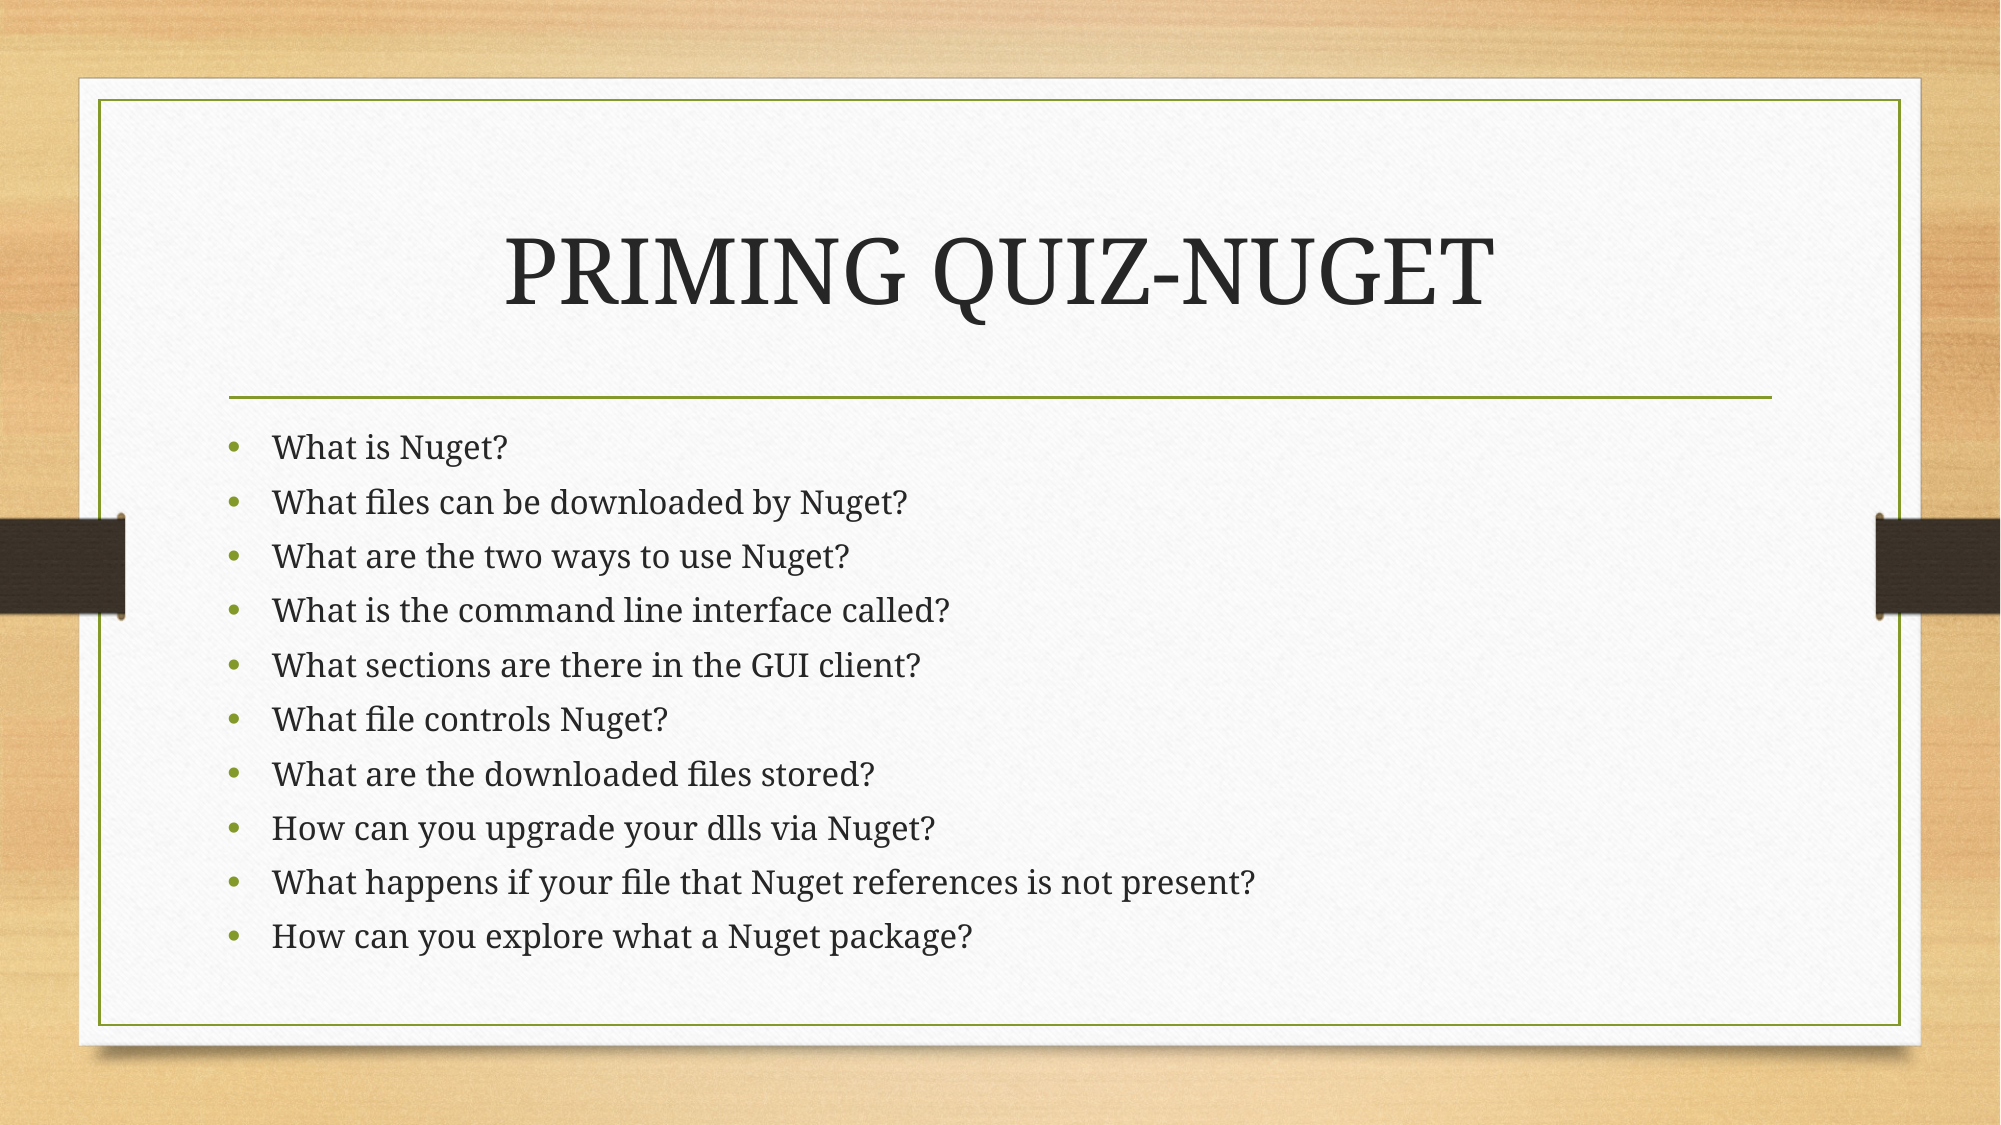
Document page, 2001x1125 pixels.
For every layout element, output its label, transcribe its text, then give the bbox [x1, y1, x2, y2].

picture [0, 0, 2001, 1125]
list What is Nuget? What files can be downloaded by Nuget? What are the two ways to use Nuget? What is the command line interface called? What sections are there in the GUI client? What file controls Nuget? What are the downloaded files stored? How can you upgrade your dlls via Nuget? What happens if your file that Nuget references is not present? How can you explore what a Nuget package? [212, 419, 1788, 964]
title PRIMING QUIZ-NUGET [212, 161, 1788, 375]
